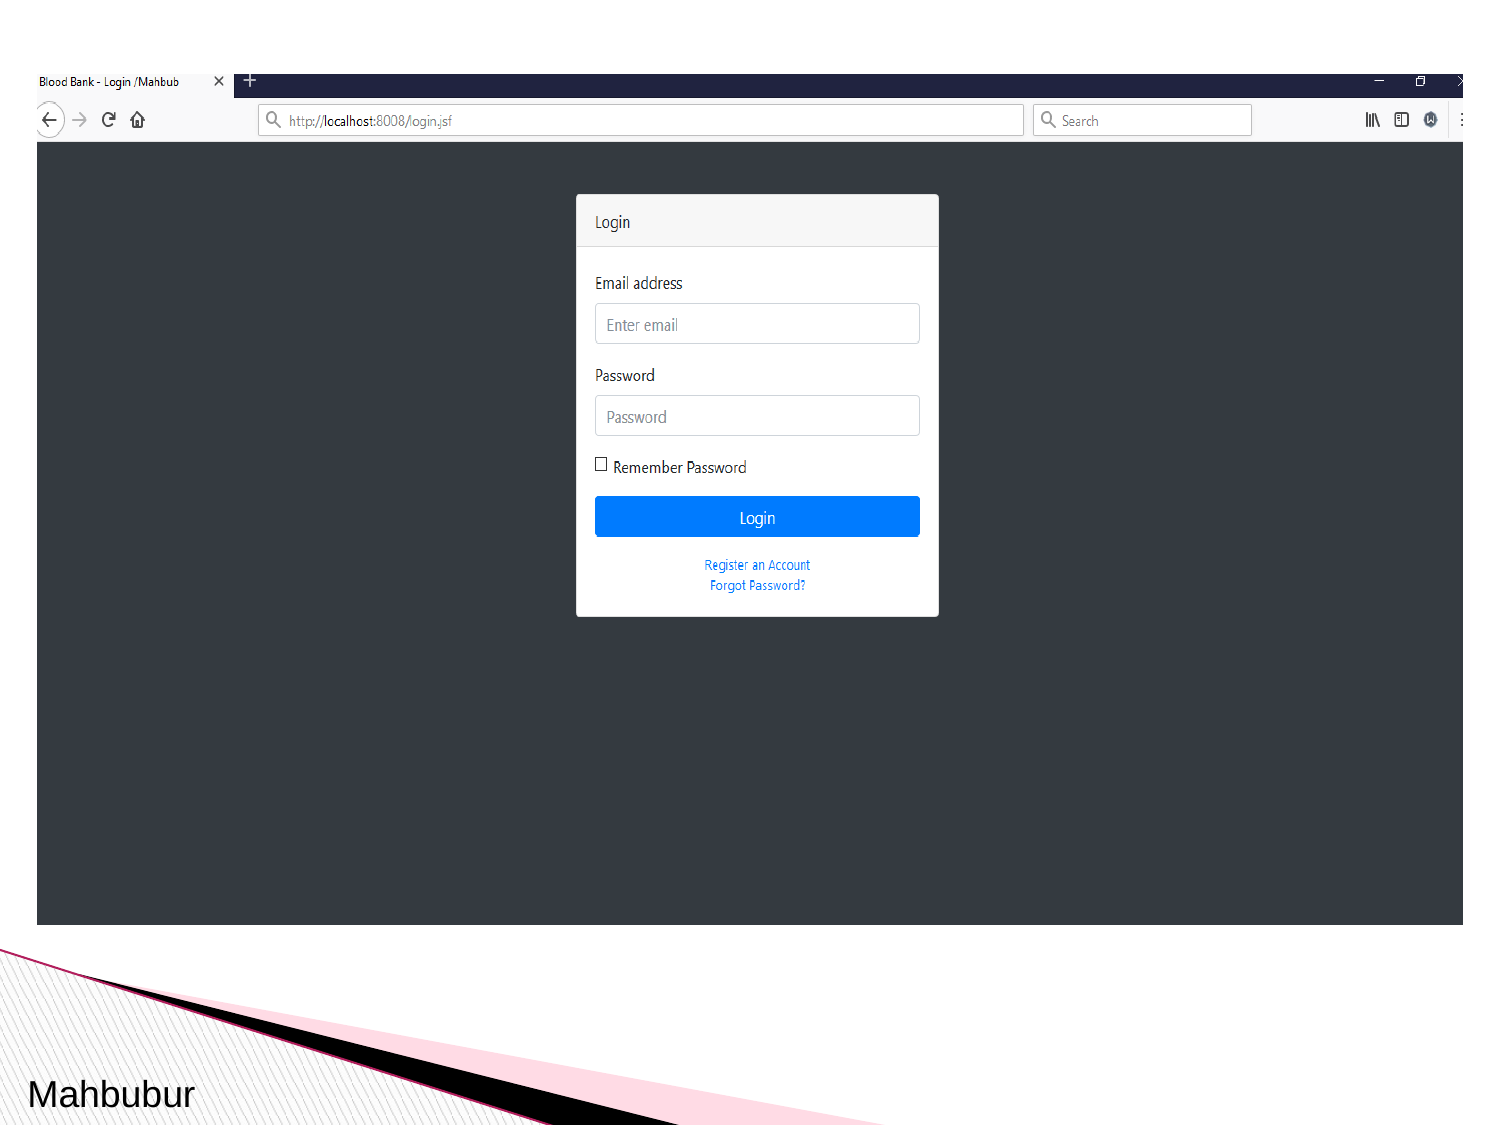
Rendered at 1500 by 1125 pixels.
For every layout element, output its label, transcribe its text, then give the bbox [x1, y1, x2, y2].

text_box Mahbubur [12, 1062, 288, 1123]
picture [36, 74, 1463, 926]
